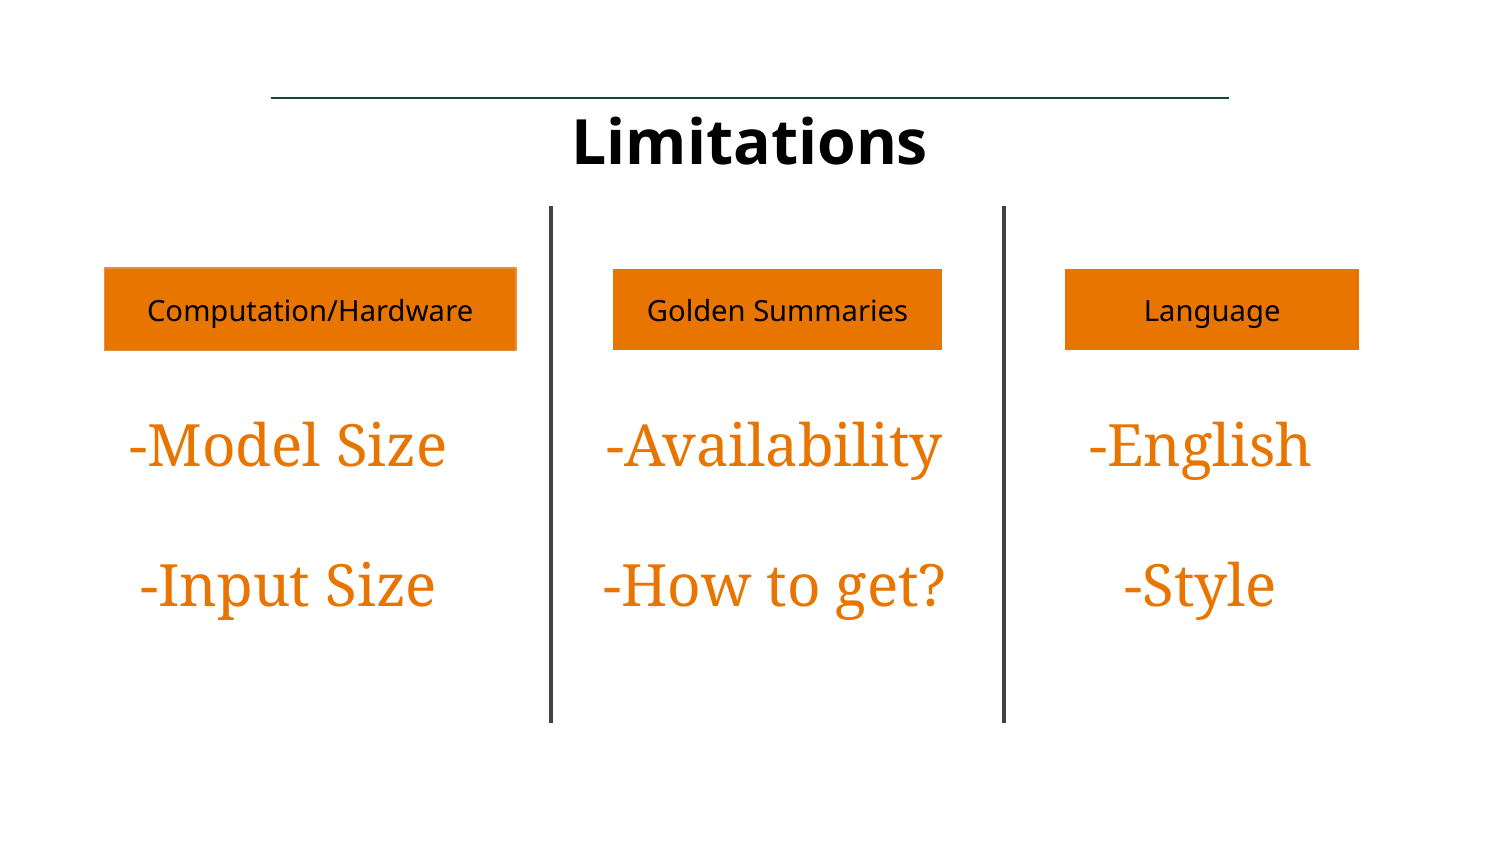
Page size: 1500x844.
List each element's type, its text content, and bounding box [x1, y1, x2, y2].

text_box -English -Style [1064, 392, 1338, 543]
title Limitations [112, 113, 1388, 227]
text_box Computation/Hardware [104, 268, 517, 351]
text_box -Model Size -Input Size [83, 392, 495, 543]
text_box Golden Summaries [611, 268, 944, 351]
text_box Language [1064, 268, 1360, 351]
text_box -Availability -How to get? [582, 392, 968, 543]
